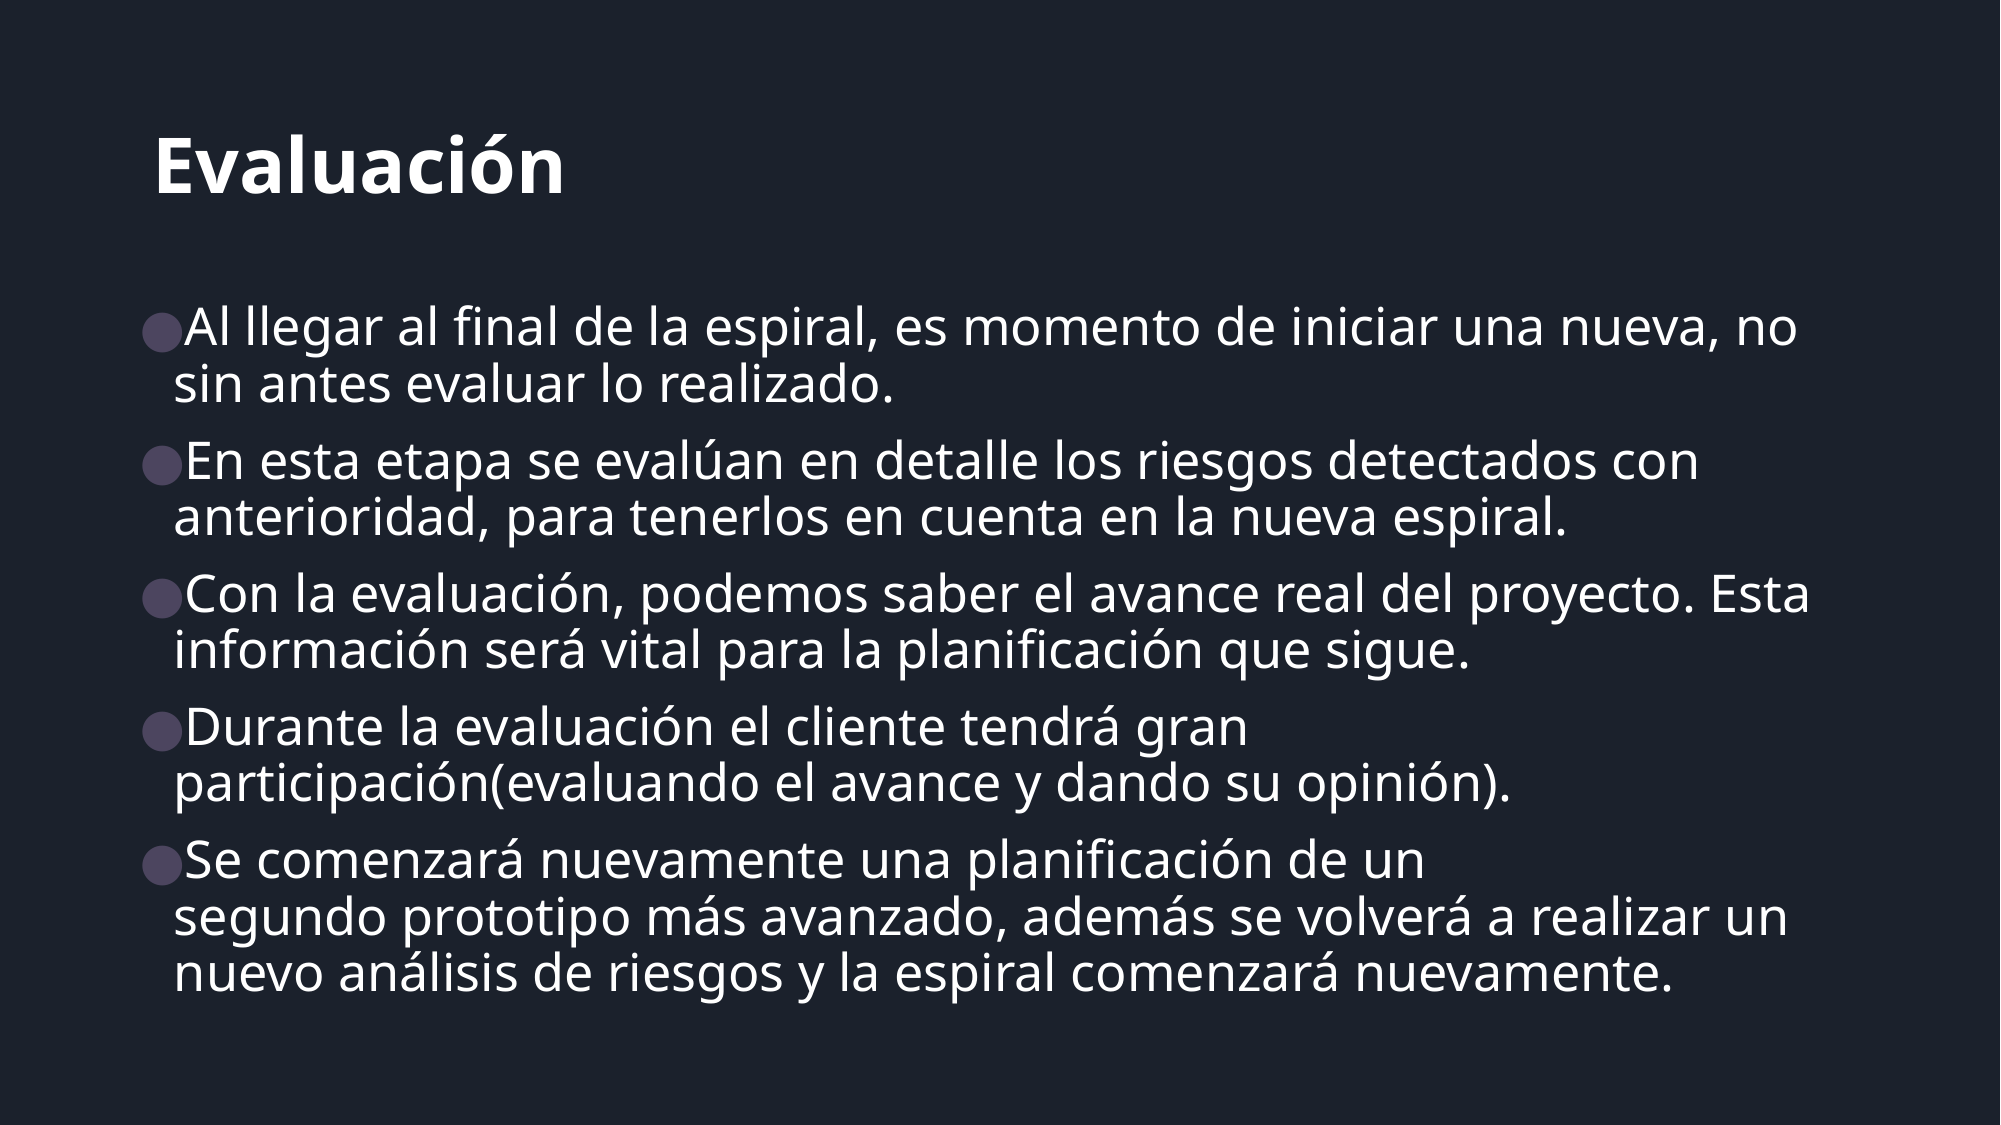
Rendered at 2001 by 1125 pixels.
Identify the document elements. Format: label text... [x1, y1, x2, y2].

list Al llegar al final de la espiral, es momento de iniciar una nueva, no sin antes evaluar lo realizado. En esta etapa se evalúan en detalle los riesgos detectados con anterioridad, para tenerlos en cuenta en la nueva espiral. Con la evaluación, podemos saber el avance real del proyecto. Esta información será vital para la planificación que sigue. Durante la evaluación el cliente tendrá gran participación(evaluando el avance y dando su opinión). Se comenzará nuevamente una planificación de un segundo prototipo más avanzado, además se volverá a realizar un nuevo análisis de riesgos y la espiral comenzará nuevamente. [121, 293, 1847, 1008]
title Evaluación [137, 59, 1863, 278]
